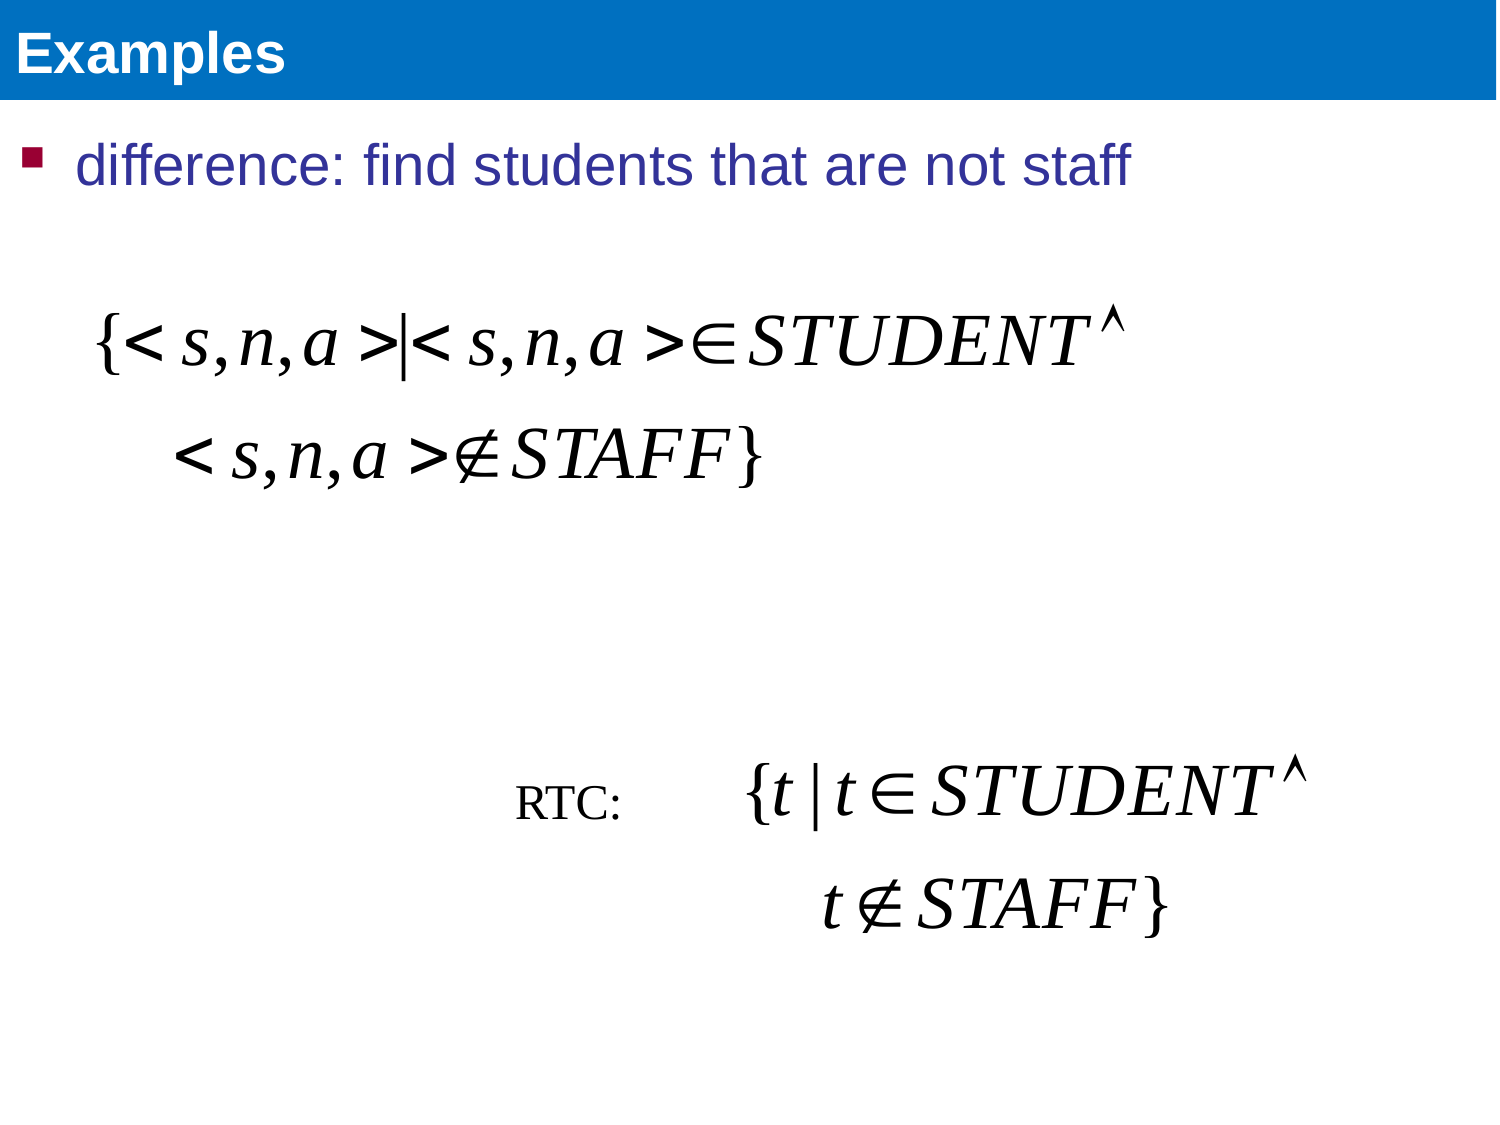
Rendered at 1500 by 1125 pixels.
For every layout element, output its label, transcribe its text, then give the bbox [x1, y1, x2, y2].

text_box RTC: [499, 762, 666, 838]
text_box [87, 299, 1178, 509]
title Examples [0, 0, 1497, 100]
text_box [737, 749, 1361, 959]
list difference: find students that are not staff [4, 119, 1495, 1113]
